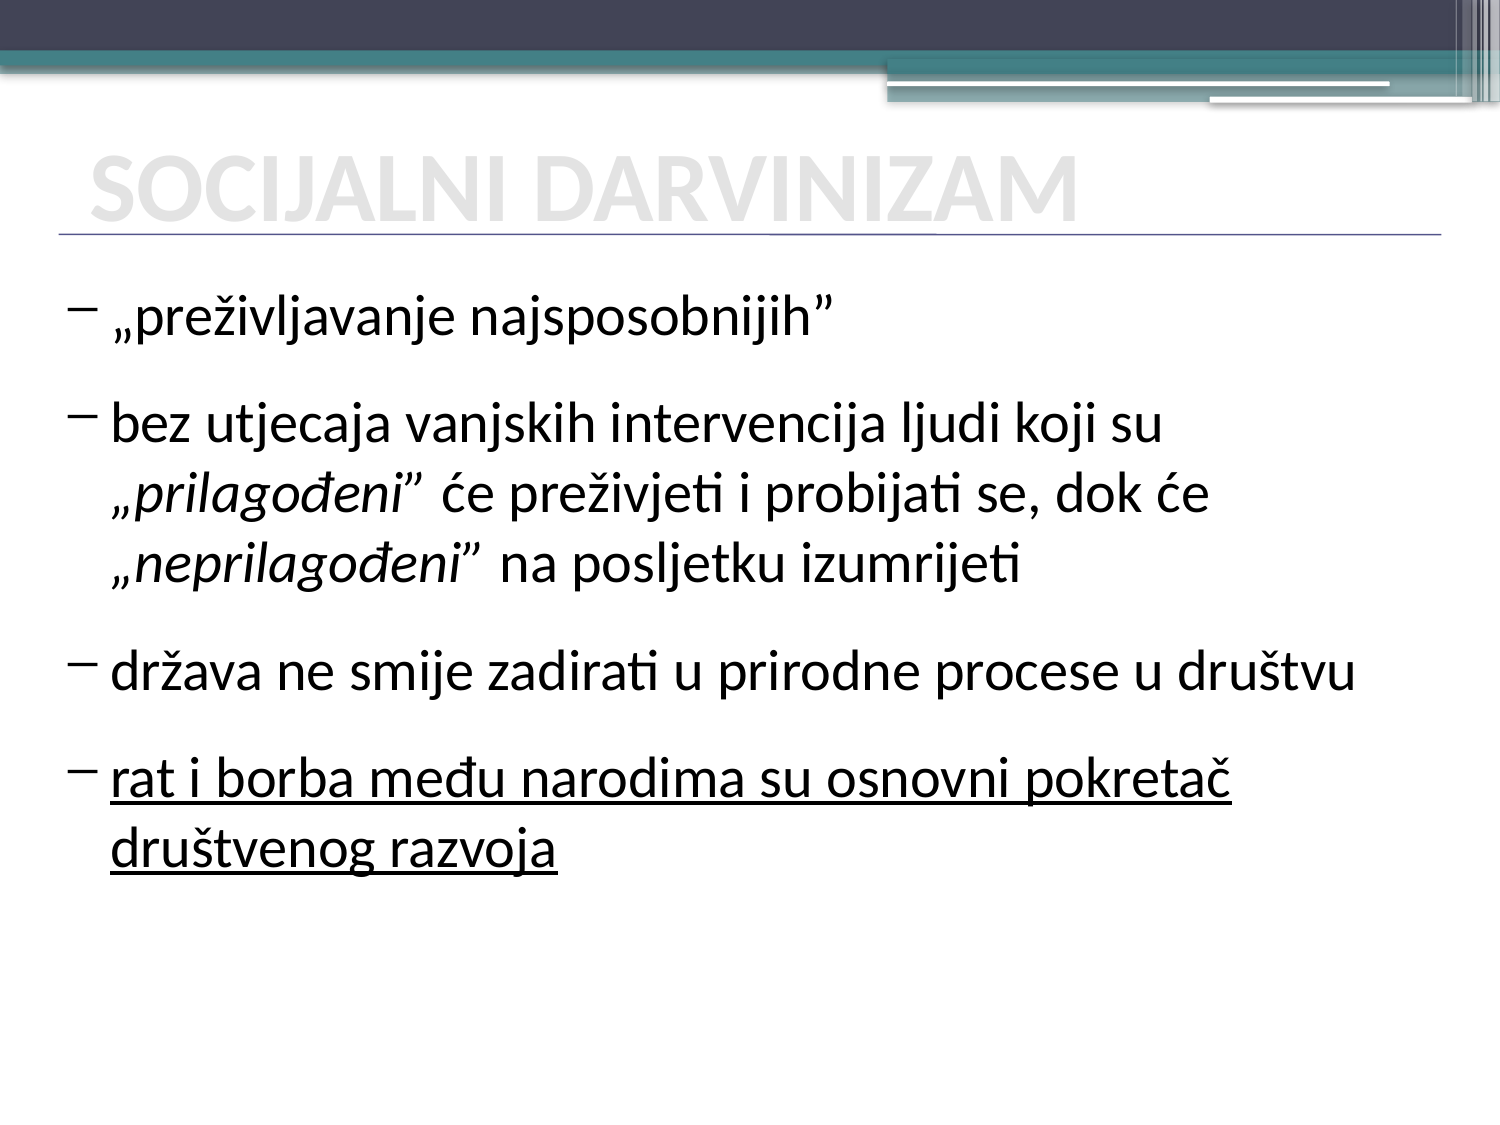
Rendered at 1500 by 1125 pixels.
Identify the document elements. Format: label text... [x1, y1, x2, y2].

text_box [58, 93, 1442, 269]
list „preživljavanje najsposobnijih” bez utjecaja vanjskih intervencija ljudi koji su „prilagođeni” će preživjeti i probijati se, dok će „neprilagođeni” na posljetku izumrijeti država ne smije zadirati u prirodne procese u društvu rat i borba među narodima su osnovni pokretač društvenog razvoja [34, 269, 1426, 1079]
